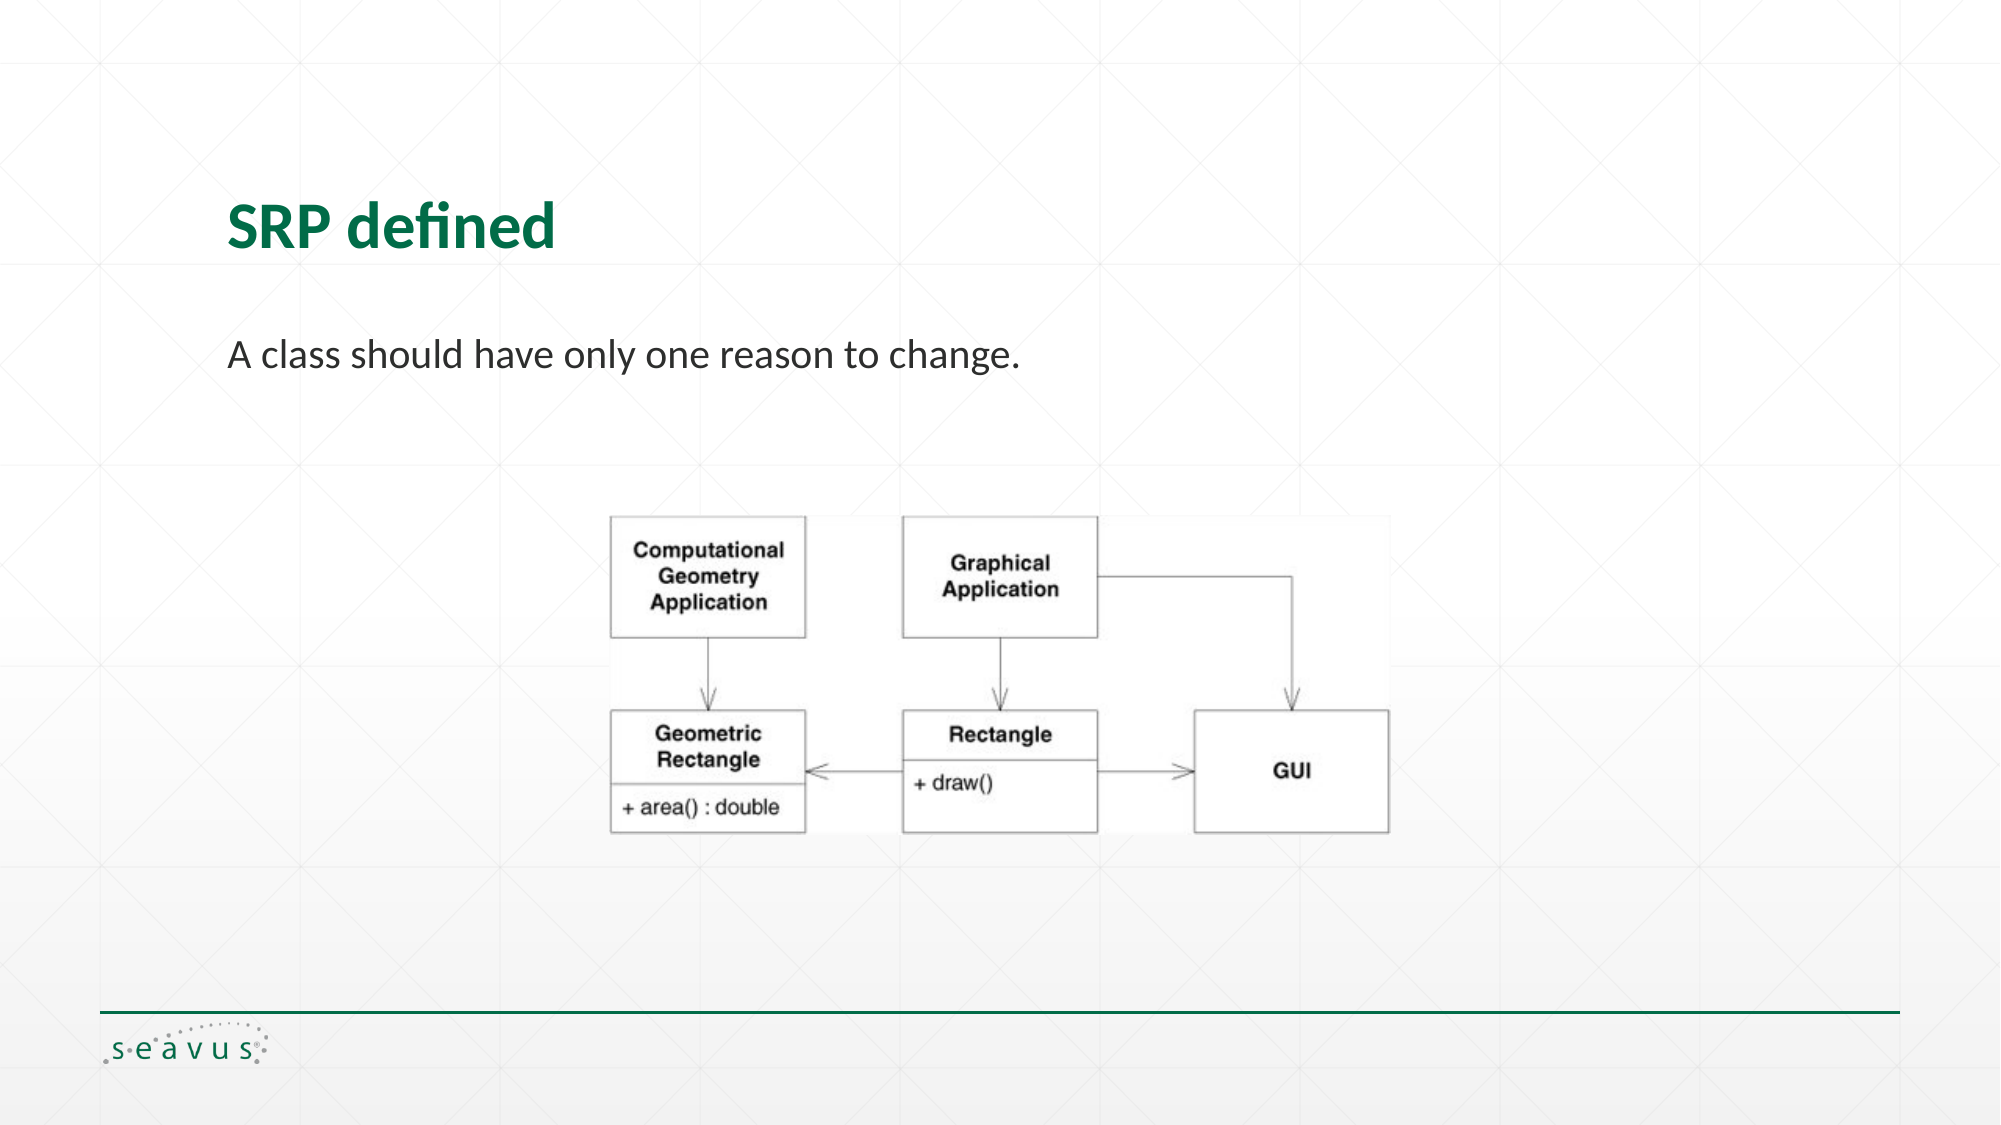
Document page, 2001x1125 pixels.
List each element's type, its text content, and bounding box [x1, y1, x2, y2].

picture [609, 515, 1391, 835]
picture [103, 1022, 268, 1064]
list A class should have only one reason to change. [212, 324, 1788, 950]
title SRP defined [212, 82, 1788, 271]
